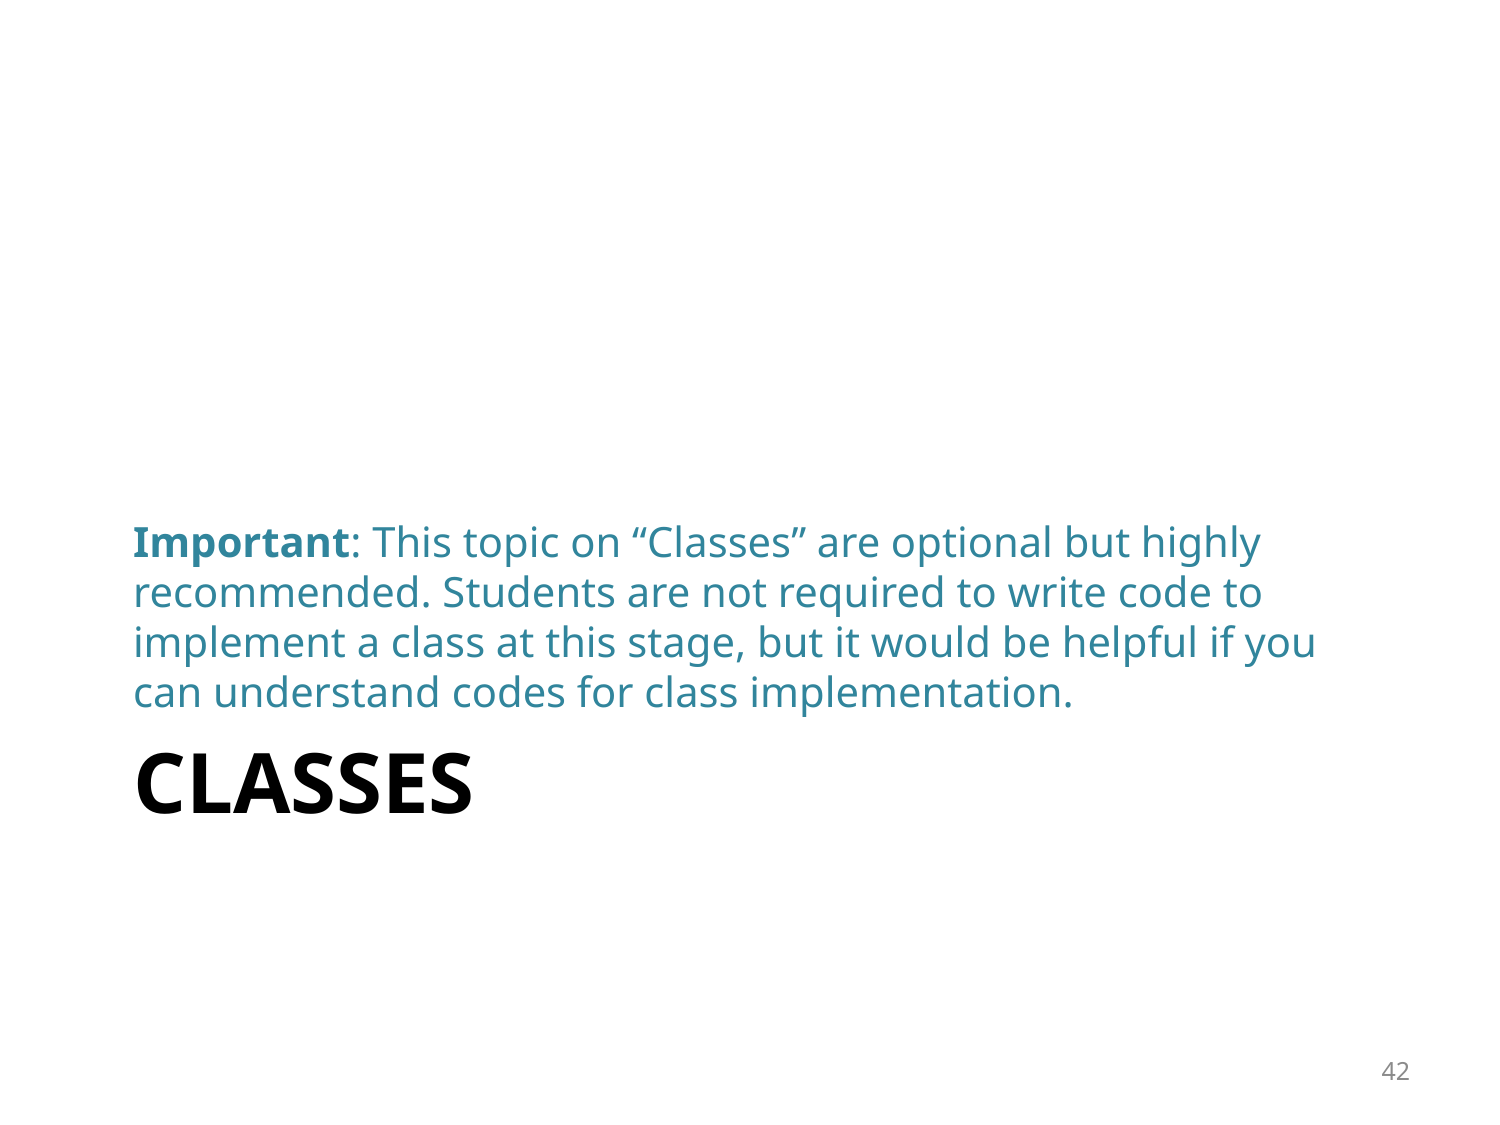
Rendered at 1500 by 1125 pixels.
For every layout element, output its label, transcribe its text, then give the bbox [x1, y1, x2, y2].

text_box <number> [1074, 1042, 1425, 1103]
text_box Classes [118, 723, 1394, 947]
text_box Important: This topic on “Classes” are optional but highly recommended. Students are not required to write code to implement a class at this stage, but it would be helpful if you can understand codes for class implementation. [118, 476, 1394, 723]
